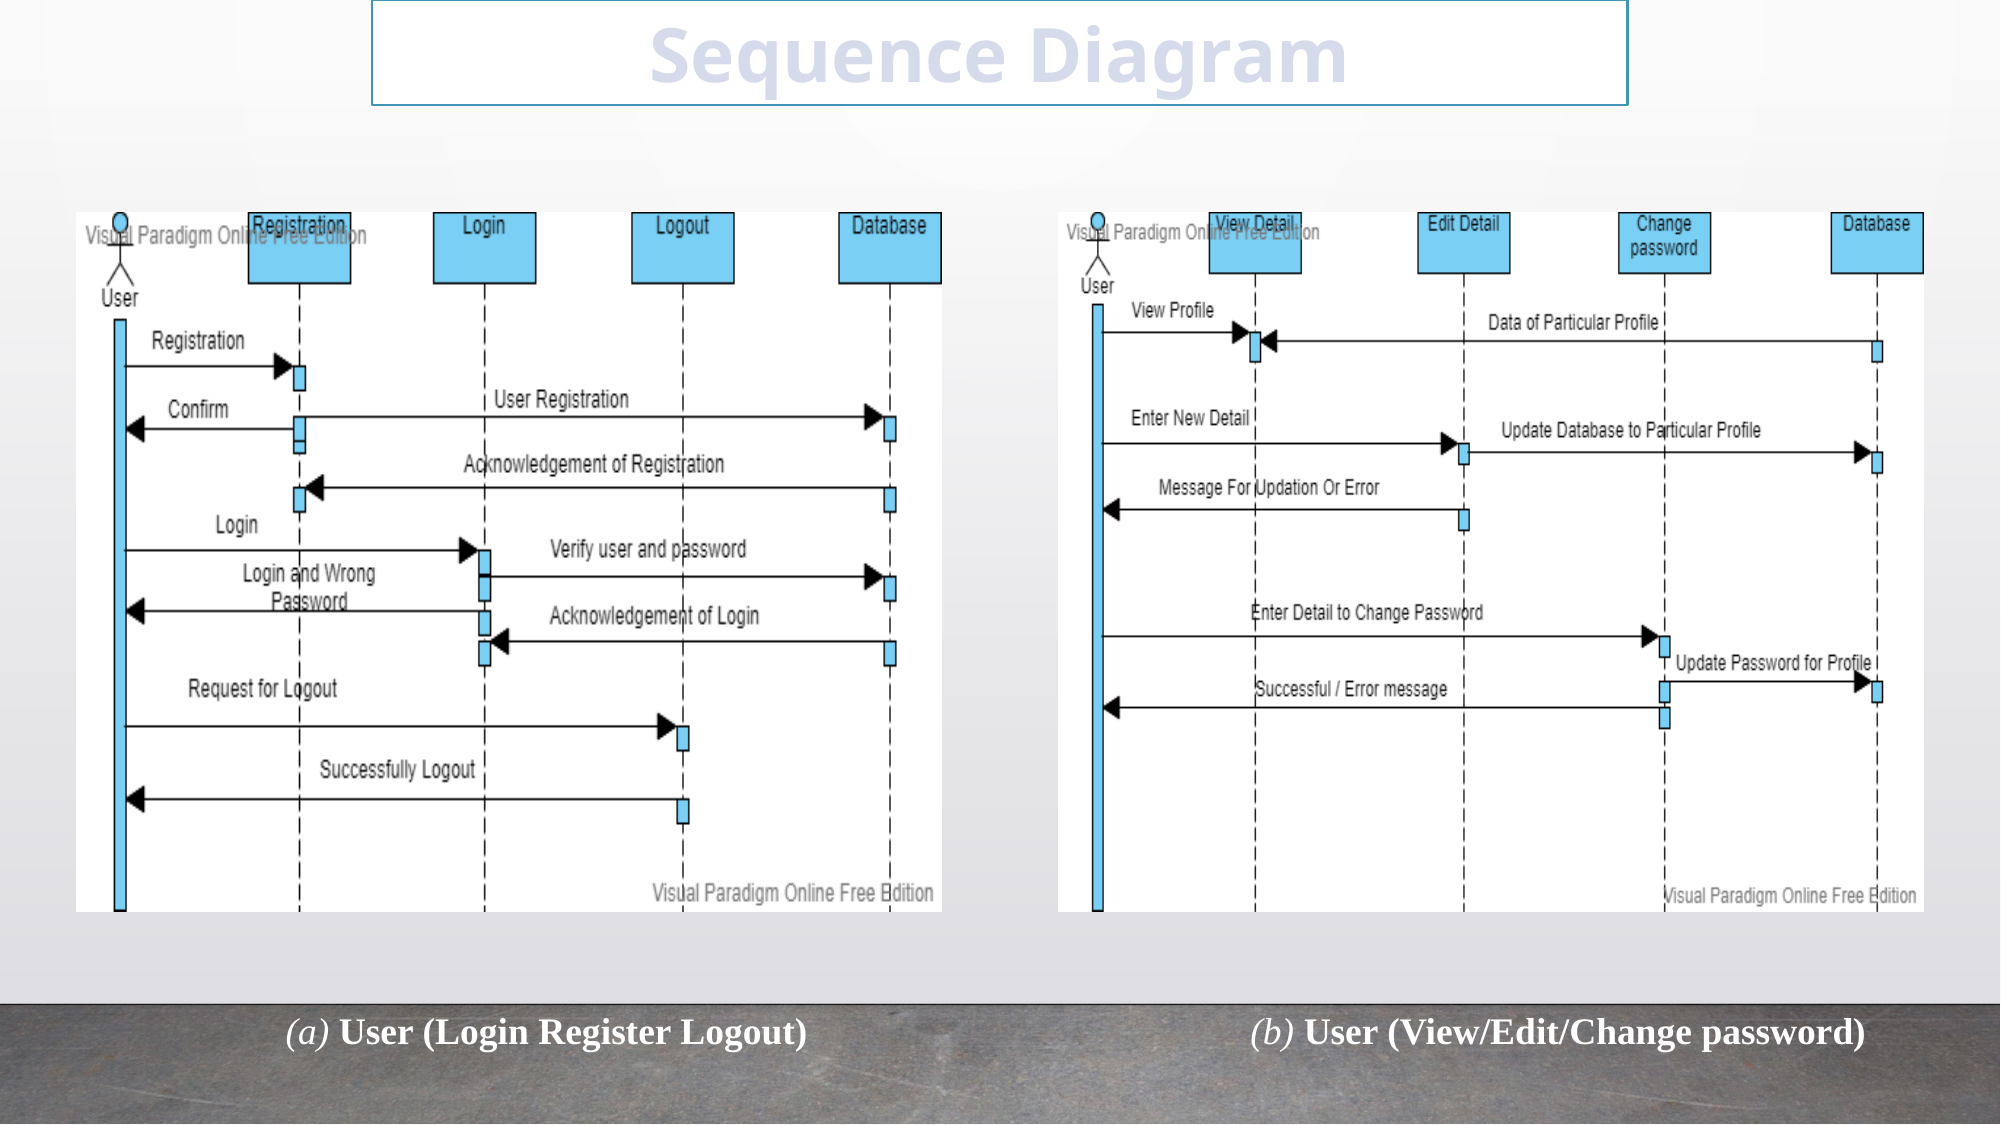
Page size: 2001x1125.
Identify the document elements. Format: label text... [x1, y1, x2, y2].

picture [0, 1004, 2000, 1124]
text_box (a) User (Login Register Logout) [76, 999, 942, 1060]
picture [76, 212, 943, 913]
text_box (b) User (View/Edit/Change password) [1058, 999, 1984, 1060]
picture [1057, 212, 1924, 913]
text_box Sequence Diagram [371, 0, 1629, 106]
